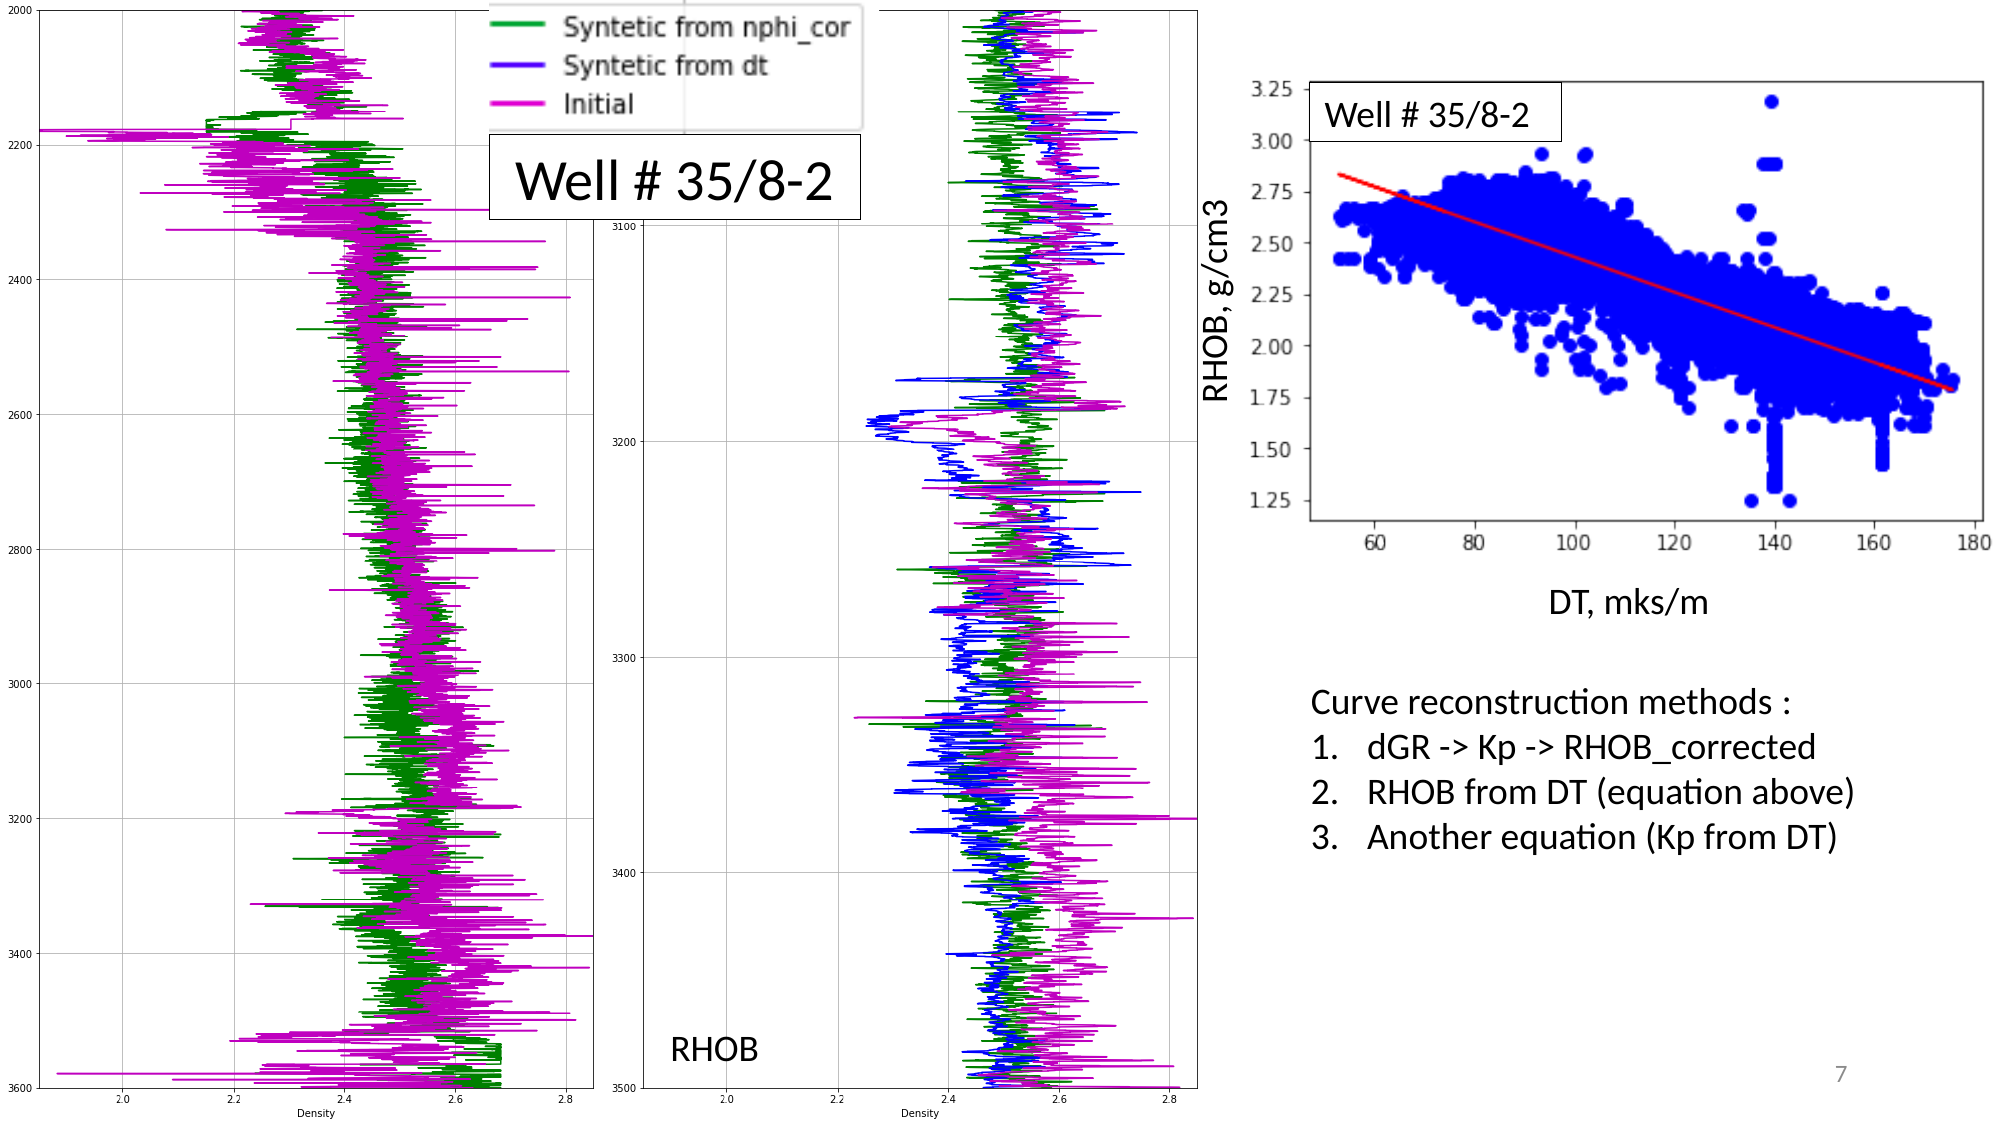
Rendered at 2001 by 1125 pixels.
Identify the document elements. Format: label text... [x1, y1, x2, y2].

picture [0, 0, 1203, 1125]
text_box Curve reconstruction methods : dGR -> Kp -> RHOB_corrected RHOB from DT (equation above) Another equation (Kp from DT) [1296, 669, 1974, 865]
slide_number 7 [1412, 1042, 1863, 1103]
text_box RHOB, g/cm3 [1203, 177, 1235, 418]
picture [1235, 67, 2000, 569]
text_box Well # 35/8-2 [599, 135, 604, 220]
text_box DT, mks/m [1533, 569, 1775, 629]
